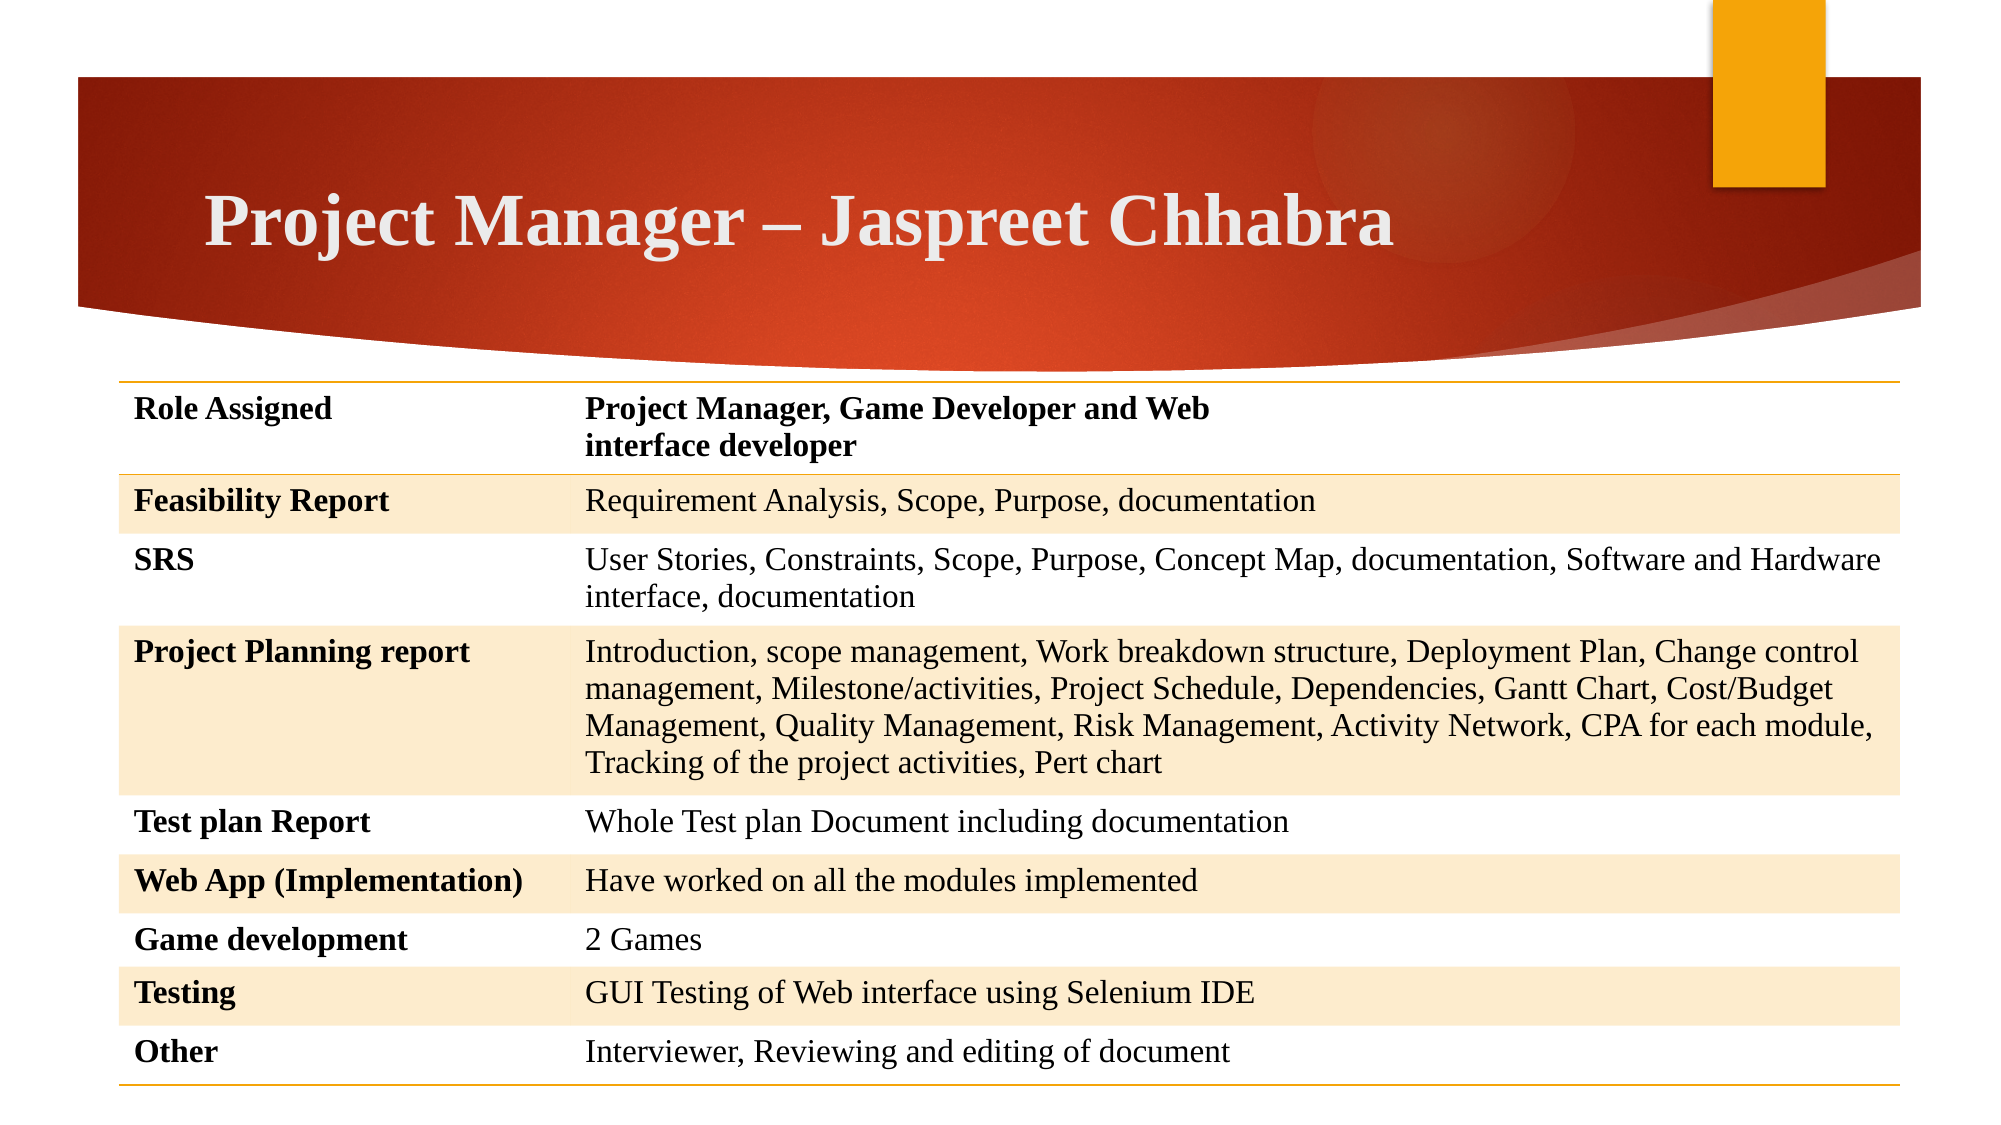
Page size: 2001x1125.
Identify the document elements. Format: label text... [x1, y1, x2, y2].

table_cell SRS [119, 534, 570, 626]
title Project Manager – Jaspreet Chhabra [189, 155, 1627, 275]
table_cell Test plan Report [119, 795, 570, 854]
table_cell Introduction, scope management, Work breakdown structure, Deployment Plan, Change control management, Milestone/activities, Project Schedule, Dependencies, Gantt Chart, Cost/Budget Management, Quality Management, Risk Management, Activity Network, CPA for each module, Tracking of the project activities, Pert chart [570, 626, 1900, 795]
table_cell GUI Testing of Web interface using Selenium IDE [570, 967, 1900, 1026]
table_cell User Stories, Constraints, Scope, Purpose, Concept Map, documentation, Software and Hardware interface, documentation [570, 534, 1900, 626]
table_cell Whole Test plan Document including documentation [570, 795, 1900, 854]
table_cell Feasibility Report [119, 475, 570, 534]
table_cell Game development [119, 913, 570, 967]
table_cell Web App (Implementation) [119, 854, 570, 913]
table_cell Interviewer, Reviewing and editing of document [570, 1026, 1900, 1084]
table_cell Have worked on all the modules implemented [570, 854, 1900, 913]
table_cell Other [119, 1026, 570, 1084]
table_cell Requirement Analysis, Scope, Purpose, documentation [570, 475, 1900, 534]
table_cell 2 Games [570, 913, 1900, 967]
table_cell Testing [119, 967, 570, 1026]
table_header Role Assigned [119, 383, 570, 474]
table_cell Project Planning report [119, 626, 570, 795]
table_header Project Manager, Game Developer and Web interface developer [570, 383, 1900, 474]
